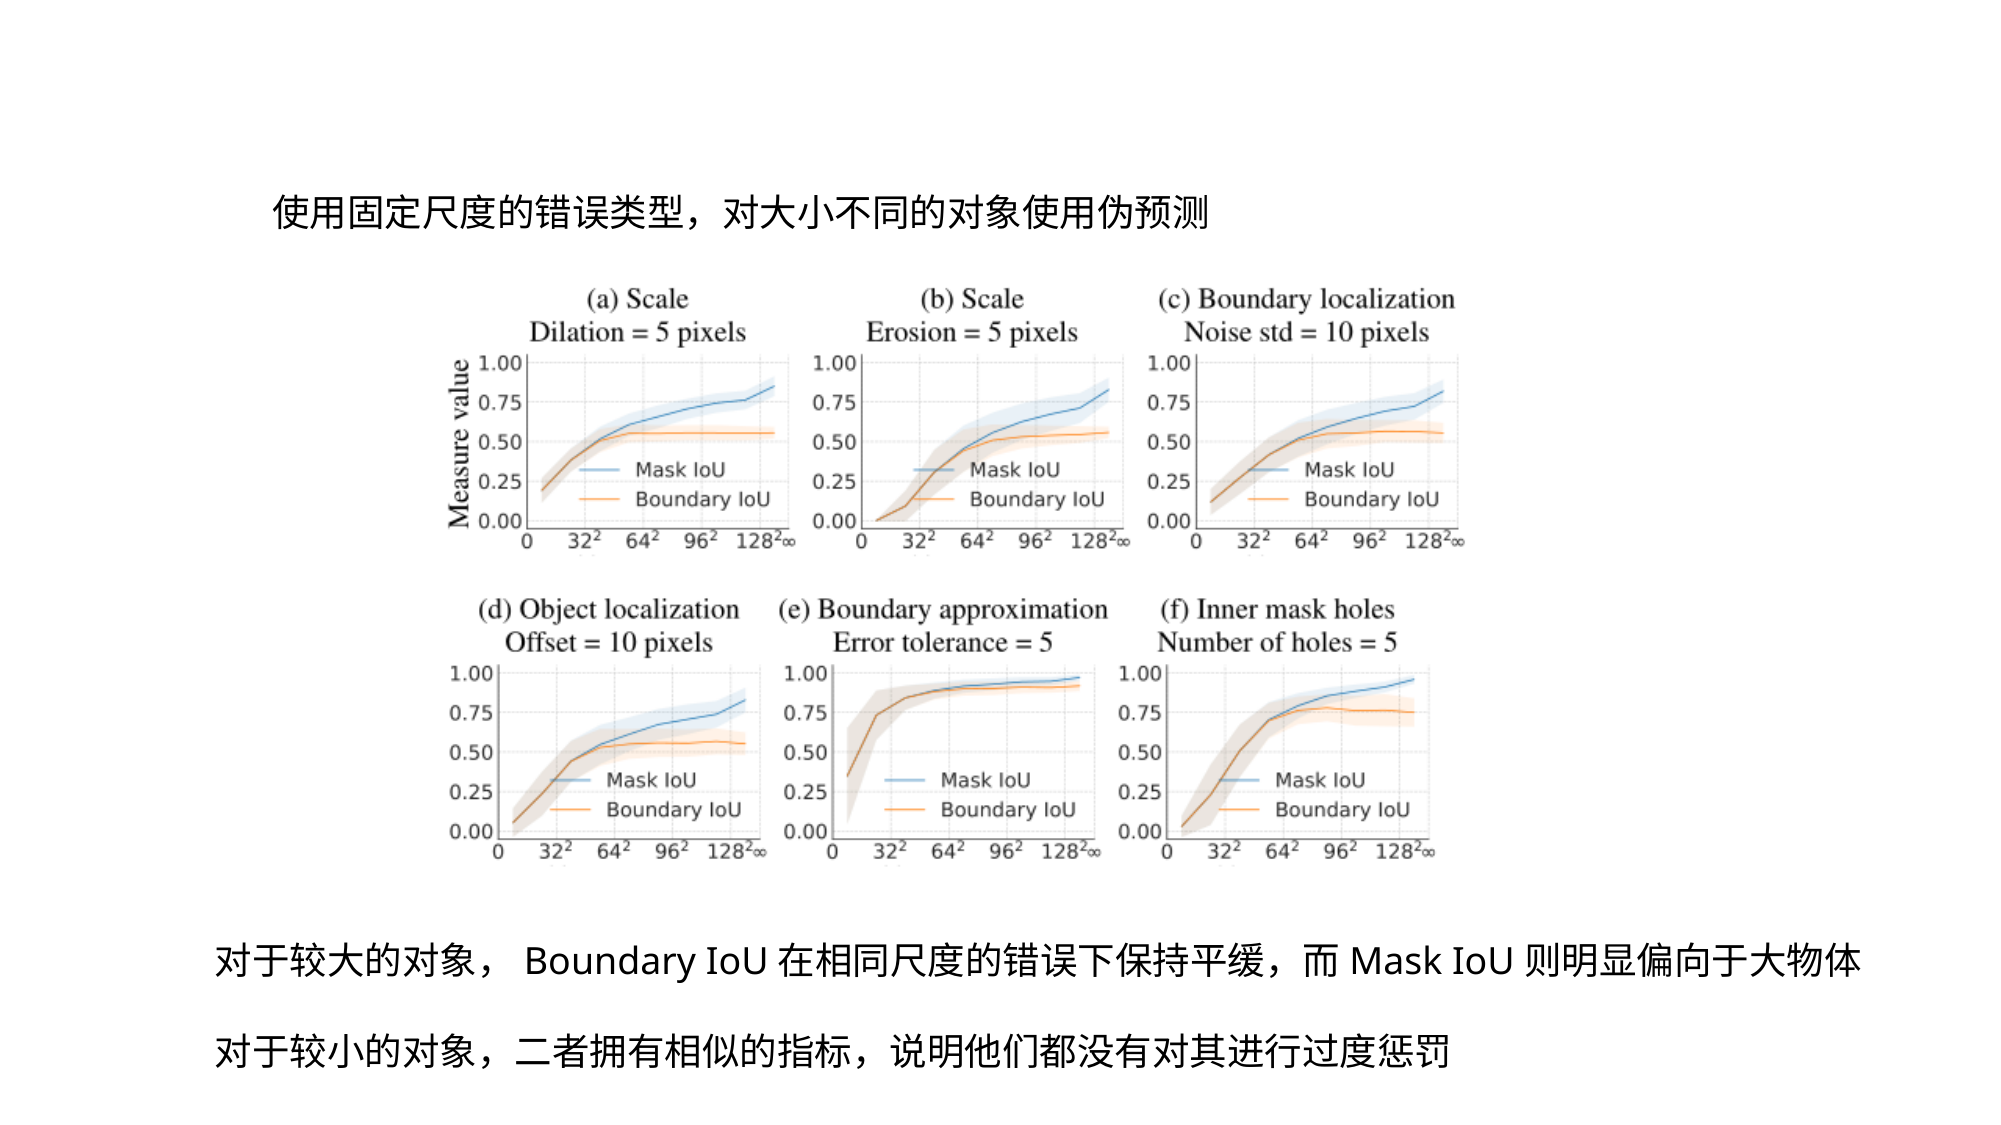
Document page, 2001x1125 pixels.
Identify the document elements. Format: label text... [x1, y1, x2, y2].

text_box 对于较小的对象，二者拥有相似的指标，说明他们都没有对其进行过度惩罚 [200, 1020, 1555, 1081]
text_box 使用固定尺度的错误类型，对大小不同的对象使用伪预测 [257, 181, 1780, 242]
picture [439, 594, 1449, 870]
picture [439, 279, 1476, 558]
text_box 对于较大的对象，Boundary IoU在相同尺度的错误下保持平缓，而Mask IoU则明显偏向于大物体 [200, 930, 1918, 990]
